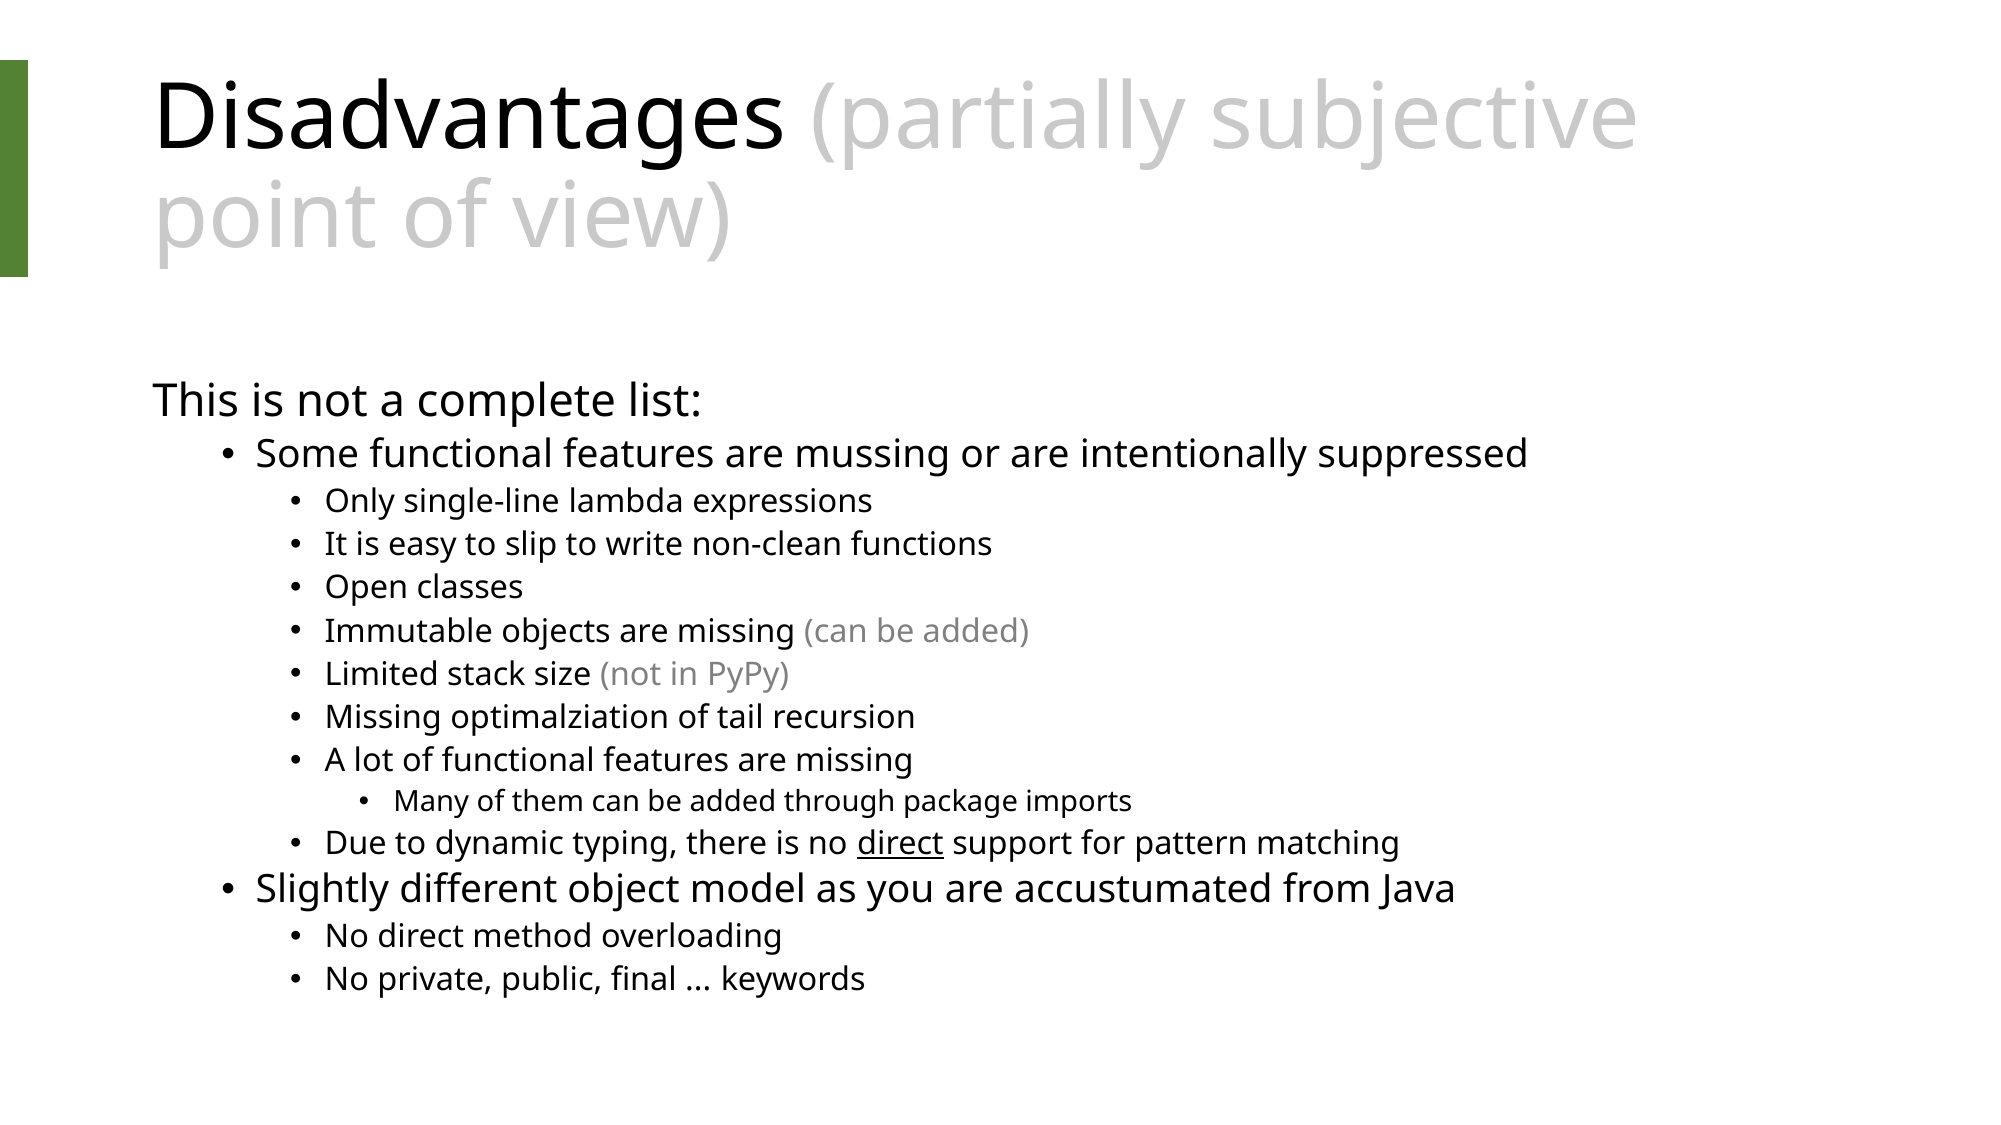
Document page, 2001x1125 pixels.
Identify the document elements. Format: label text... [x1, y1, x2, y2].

title Disadvantages (partially subjective point of view) [137, 59, 1863, 278]
list This is not a complete list: Some functional features are mussing or are intentionally suppressed Only single-line lambda expressions It is easy to slip to write non-clean functions Open classes Immutable objects are missing (can be added) Limited stack size (not in PyPy) Missing optimalziation of tail recursion A lot of functional features are missing Many of them can be added through package imports Due to dynamic typing, there is no direct support for pattern matching Slightly different object model as you are accustumated from Java No direct method overloading No private, public, final ... keywords [137, 369, 1863, 1014]
